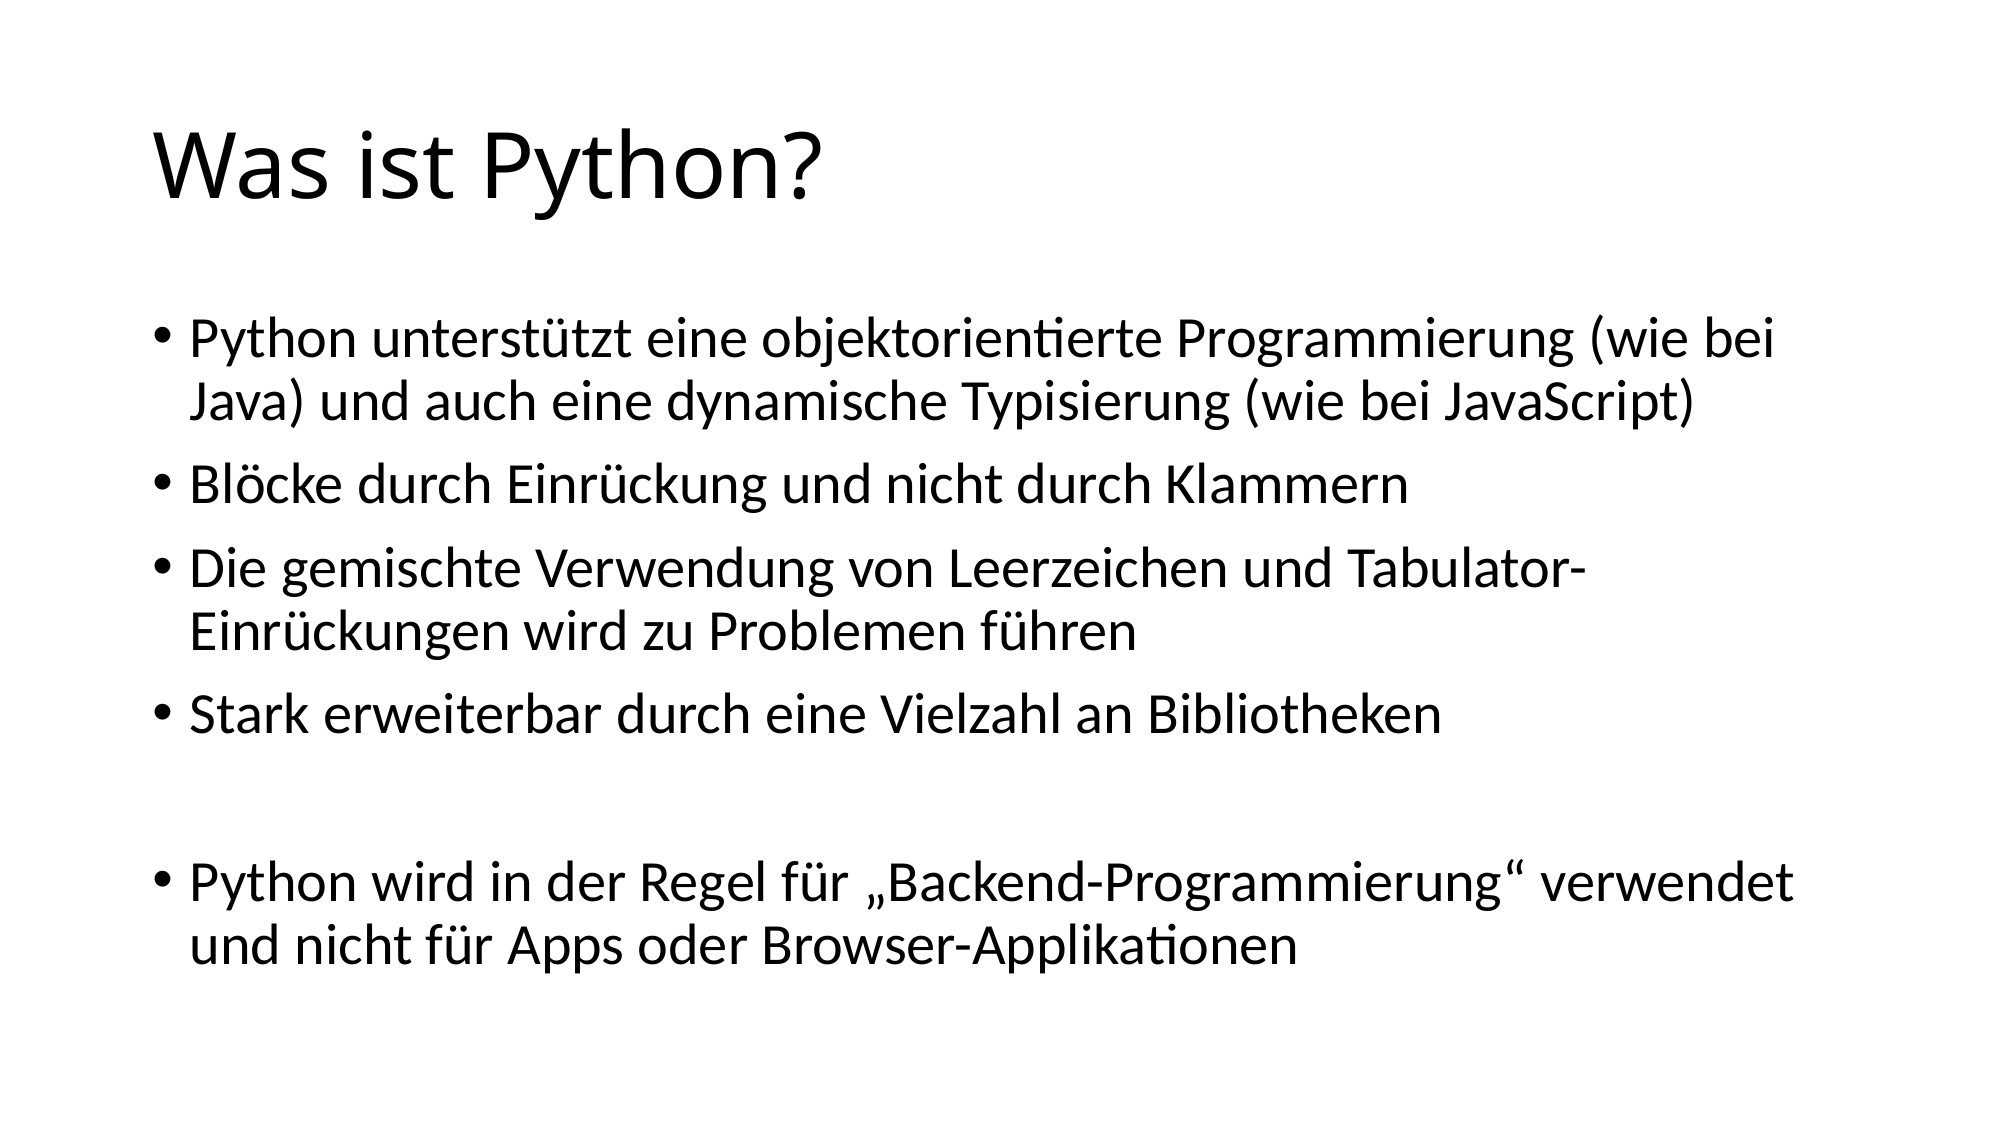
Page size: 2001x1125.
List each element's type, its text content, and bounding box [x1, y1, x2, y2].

title Was ist Python? [137, 59, 1863, 278]
list Python unterstützt eine objektorientierte Programmierung (wie bei Java) und auch eine dynamische Typisierung (wie bei JavaScript) Blöcke durch Einrückung und nicht durch Klammern Die gemischte Verwendung von Leerzeichen und Tabulator-Einrückungen wird zu Problemen führen Stark erweiterbar durch eine Vielzahl an Bibliotheken Python wird in der Regel für „Backend-Programmierung“ verwendet und nicht für Apps oder Browser-Applikationen [137, 299, 1832, 1014]
